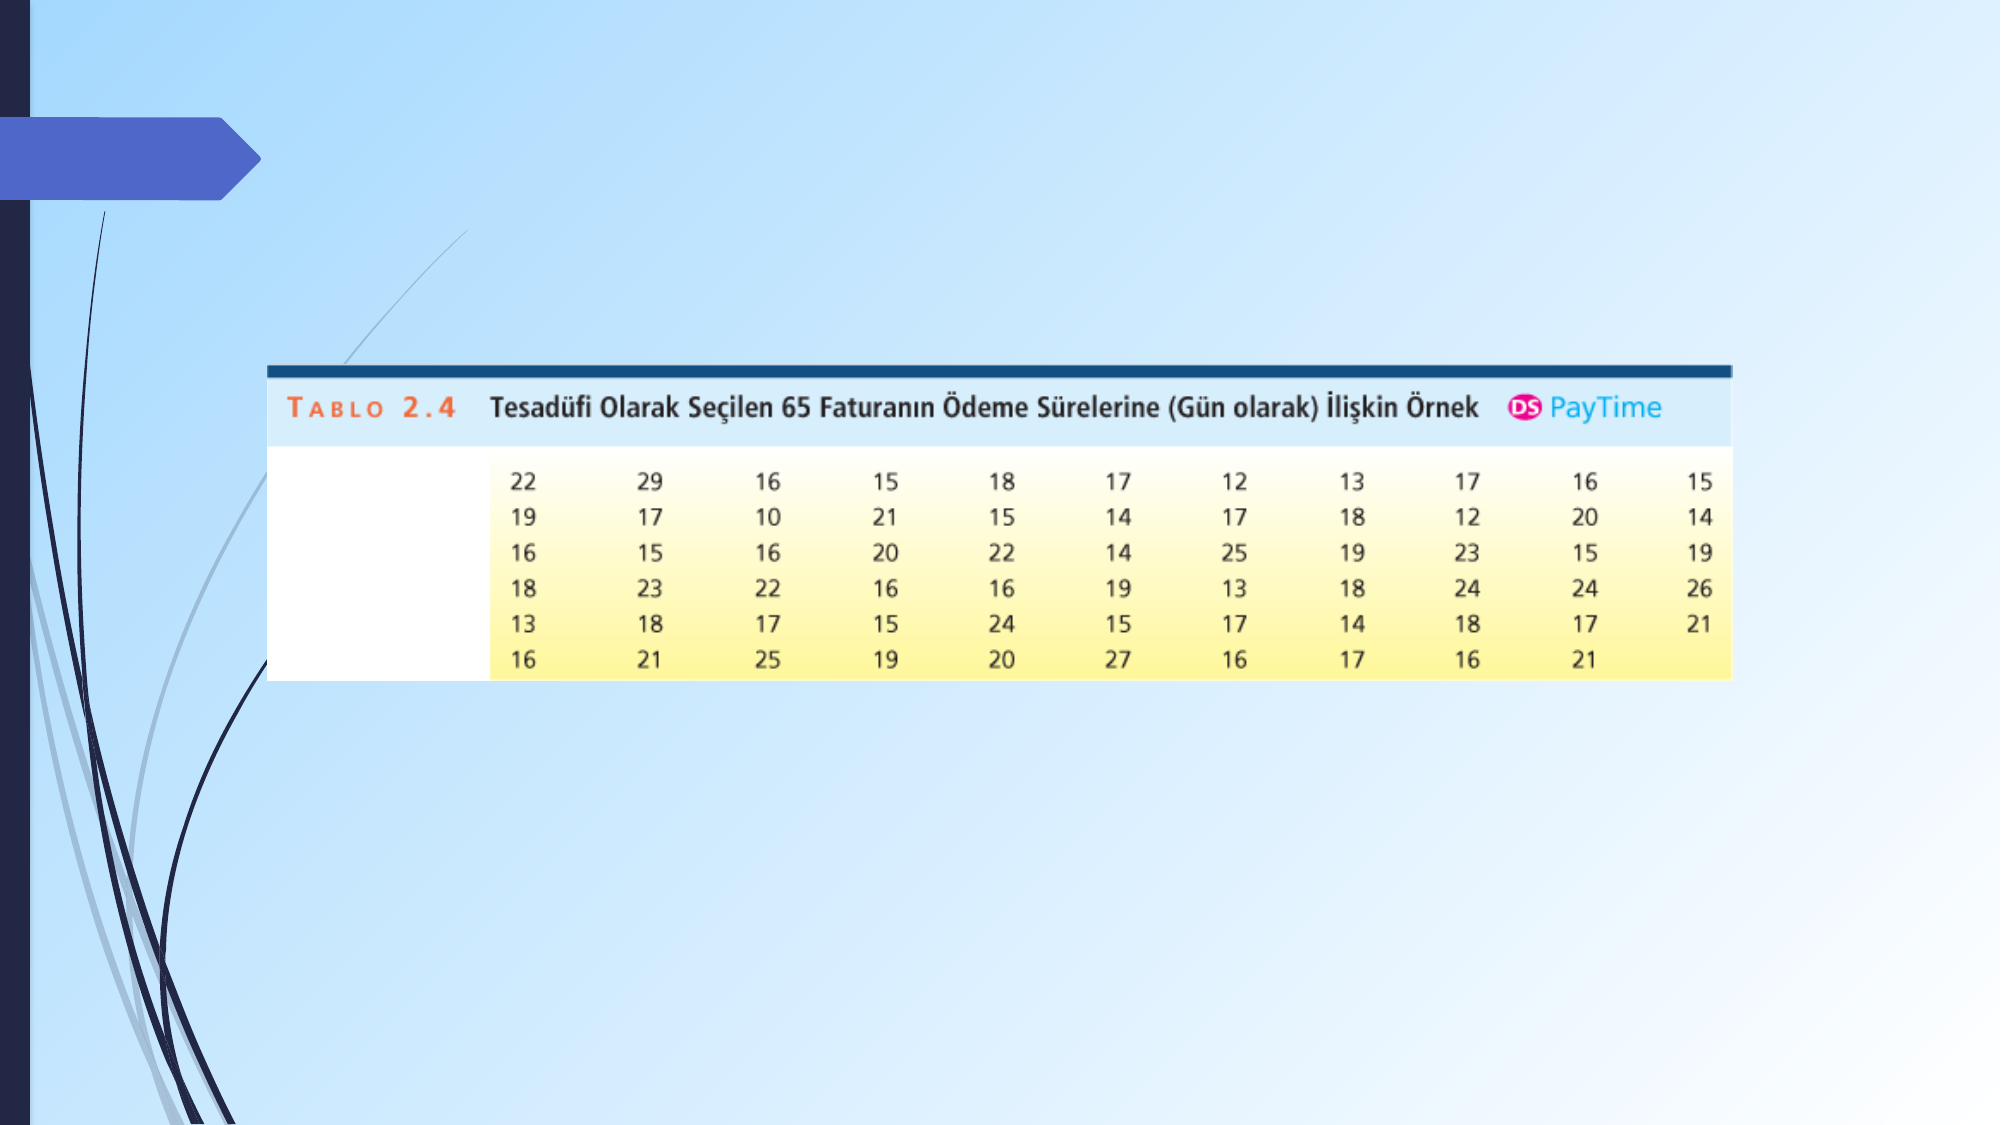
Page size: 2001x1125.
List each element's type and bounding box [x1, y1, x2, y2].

picture [267, 364, 1733, 681]
